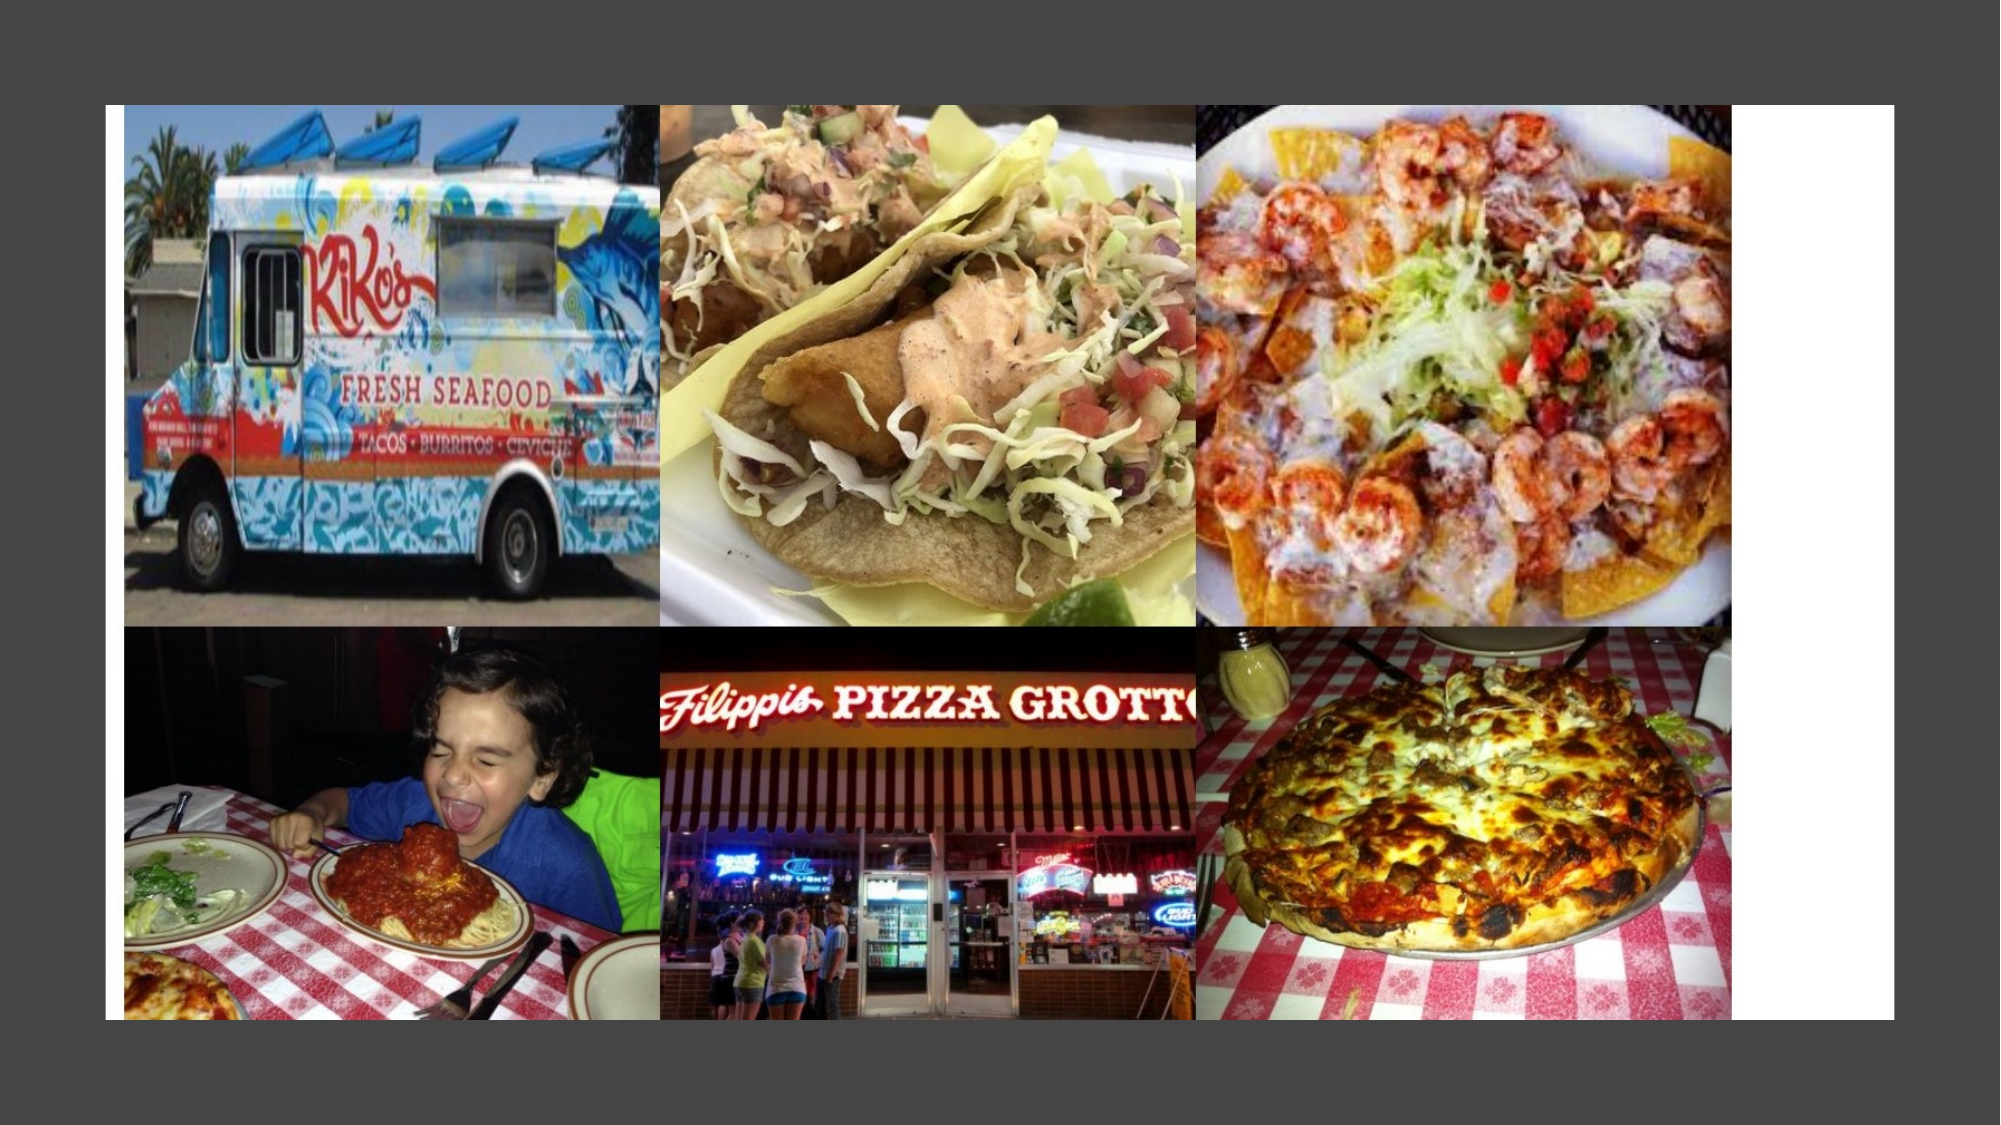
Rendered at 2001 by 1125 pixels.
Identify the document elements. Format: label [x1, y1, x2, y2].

picture [105, 105, 1895, 1020]
